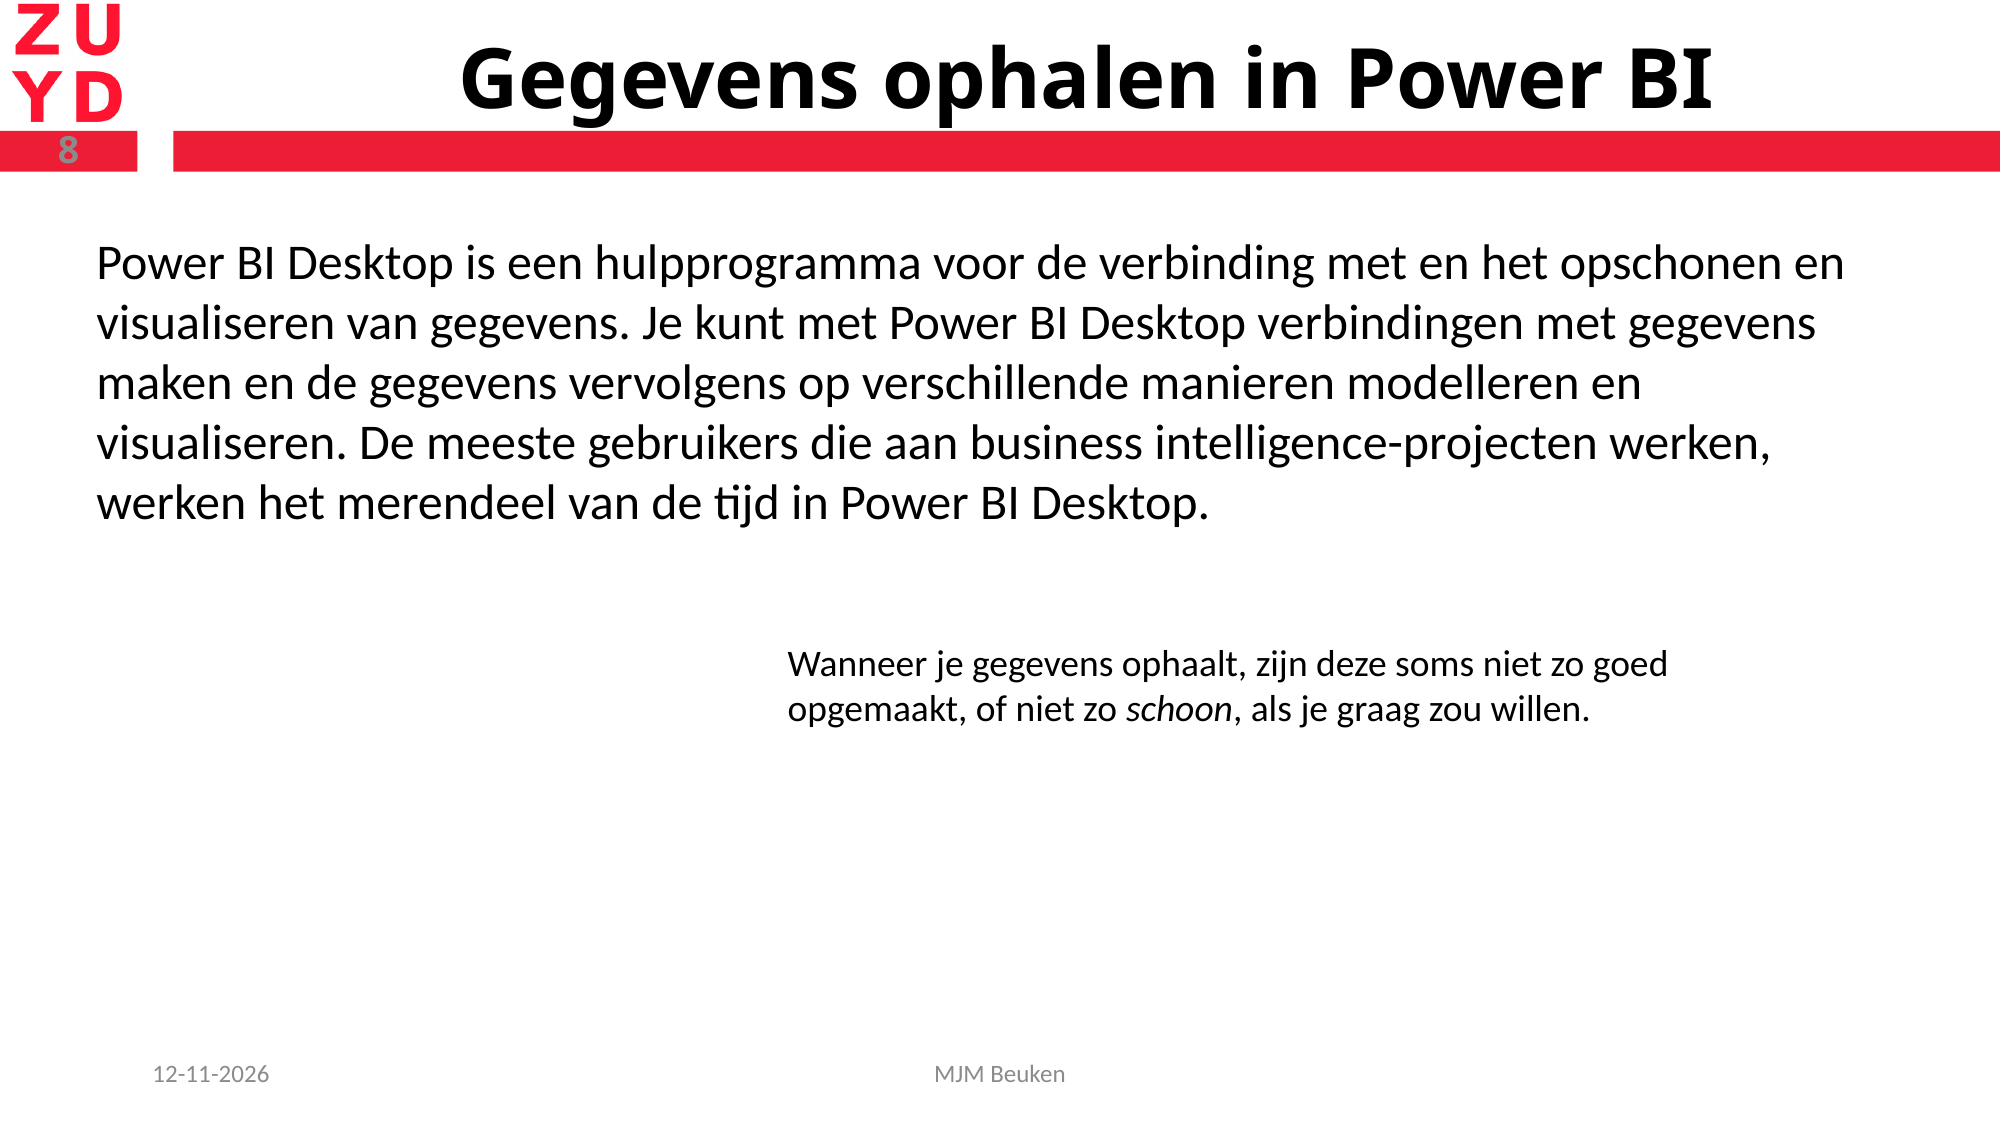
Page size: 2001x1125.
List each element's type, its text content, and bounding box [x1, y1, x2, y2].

picture [11, 2, 123, 124]
title Gegevens ophalen in Power BI [173, 32, 2000, 131]
text_box Power BI Desktop is een hulpprogramma voor de verbinding met en het opschonen en visualiseren van gegevens. Je kunt met Power BI Desktop verbindingen met gegevens maken en de gegevens vervolgens op verschillende manieren modelleren en visualiseren. De meeste gebruikers die aan business intelligence-projecten werken, werken het merendeel van de tijd in Power BI Desktop. [81, 222, 1919, 537]
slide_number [137, 1042, 588, 1103]
slide_number 8 [0, 130, 138, 172]
footer MJM Beuken [662, 1042, 1338, 1103]
text_box Wanneer je gegevens ophaalt, zijn deze soms niet zo goed opgemaakt, of niet zo schoon, als je graag zou willen. [773, 631, 1773, 737]
